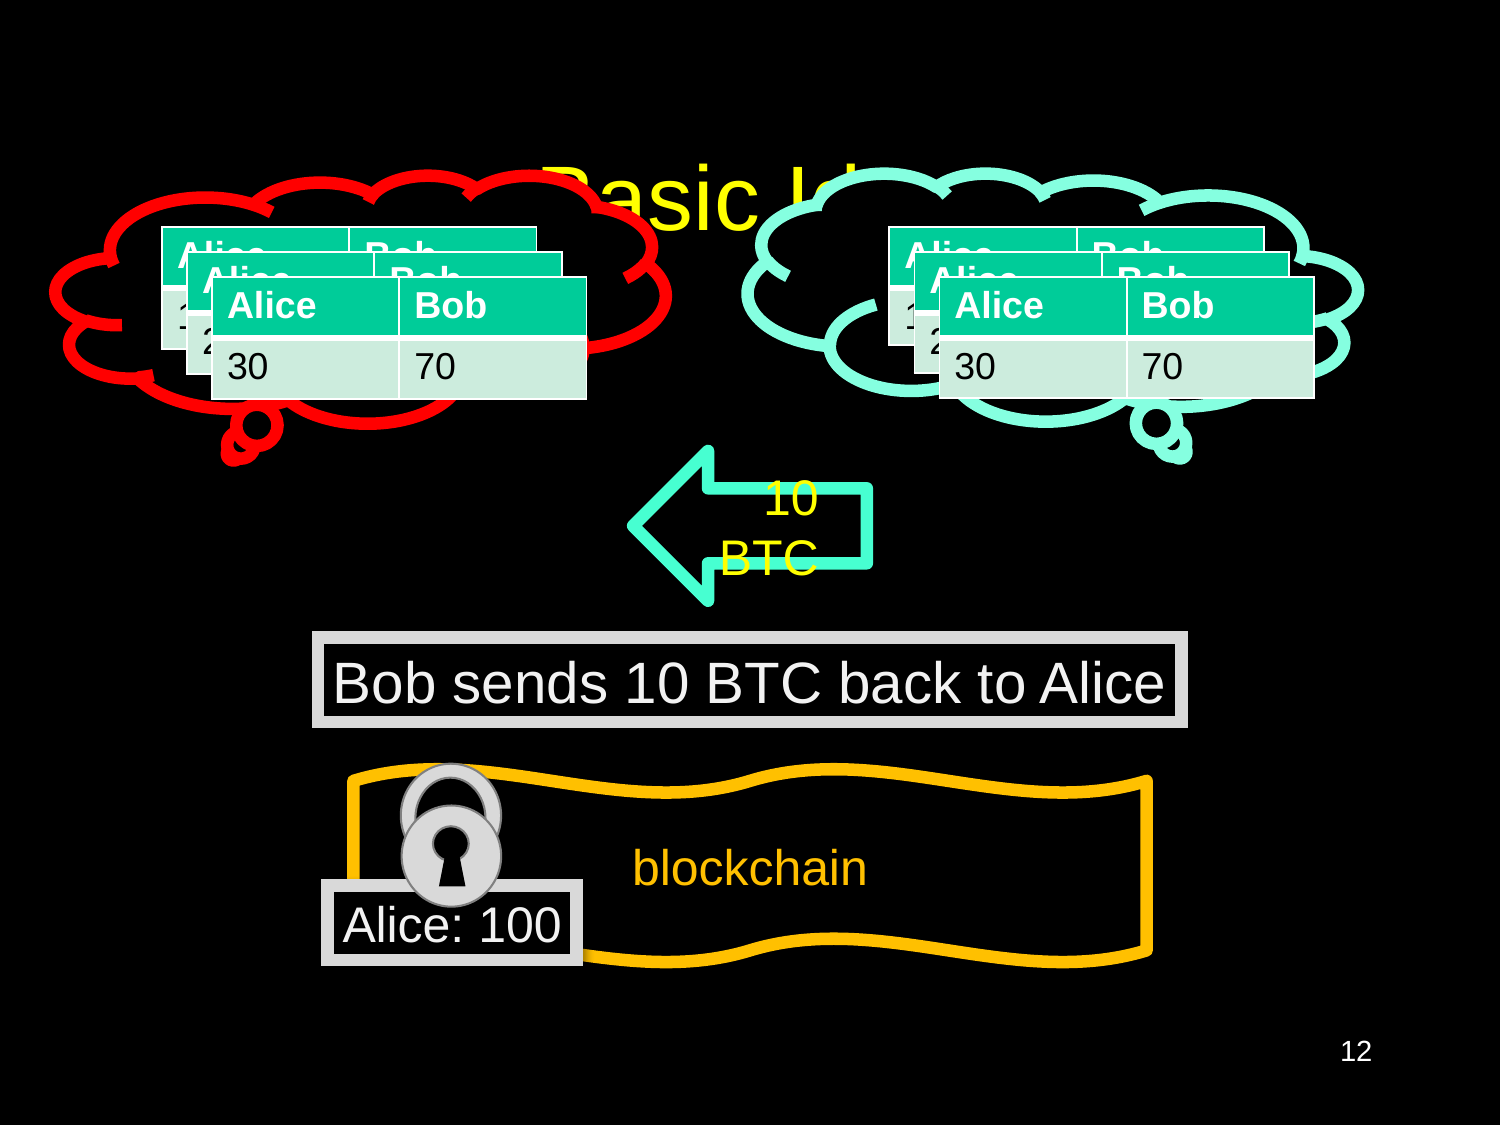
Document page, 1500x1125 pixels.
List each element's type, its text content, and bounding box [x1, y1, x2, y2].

table_cell 70 [400, 341, 586, 398]
table_header Alice [915, 253, 1101, 310]
table_header Alice [940, 278, 1126, 335]
table_cell 70 [1128, 341, 1313, 397]
slide_number 12 [1074, 1024, 1388, 1101]
table_header Bob [400, 278, 586, 335]
table_header Alice [213, 278, 398, 335]
title Basic Idea [112, 99, 1388, 288]
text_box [89, 424, 1410, 638]
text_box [325, 763, 579, 962]
text_box [1127, 399, 1235, 423]
table_header Bob [1128, 278, 1313, 335]
text_box [747, 173, 1359, 391]
table_cell 30 [940, 341, 1126, 397]
table_header Bob [375, 253, 561, 276]
table_header Alice [163, 228, 348, 285]
text_box blockchain [583, 769, 1147, 963]
text_box [55, 175, 666, 423]
text_box Bob sends 10 BTC back to Alice [318, 646, 1182, 723]
table_cell 20 [188, 316, 211, 373]
table_header Alice [188, 253, 373, 310]
text_box [967, 399, 1124, 422]
table_cell 30 [213, 341, 398, 398]
table_header Bob [350, 228, 536, 251]
table_cell 20 [915, 316, 939, 372]
table_header Bob [1103, 253, 1288, 276]
table_cell 100 [890, 291, 914, 344]
table_header Bob [1078, 228, 1263, 251]
table_cell 100 [163, 291, 186, 348]
table_header Alice [890, 228, 1076, 285]
